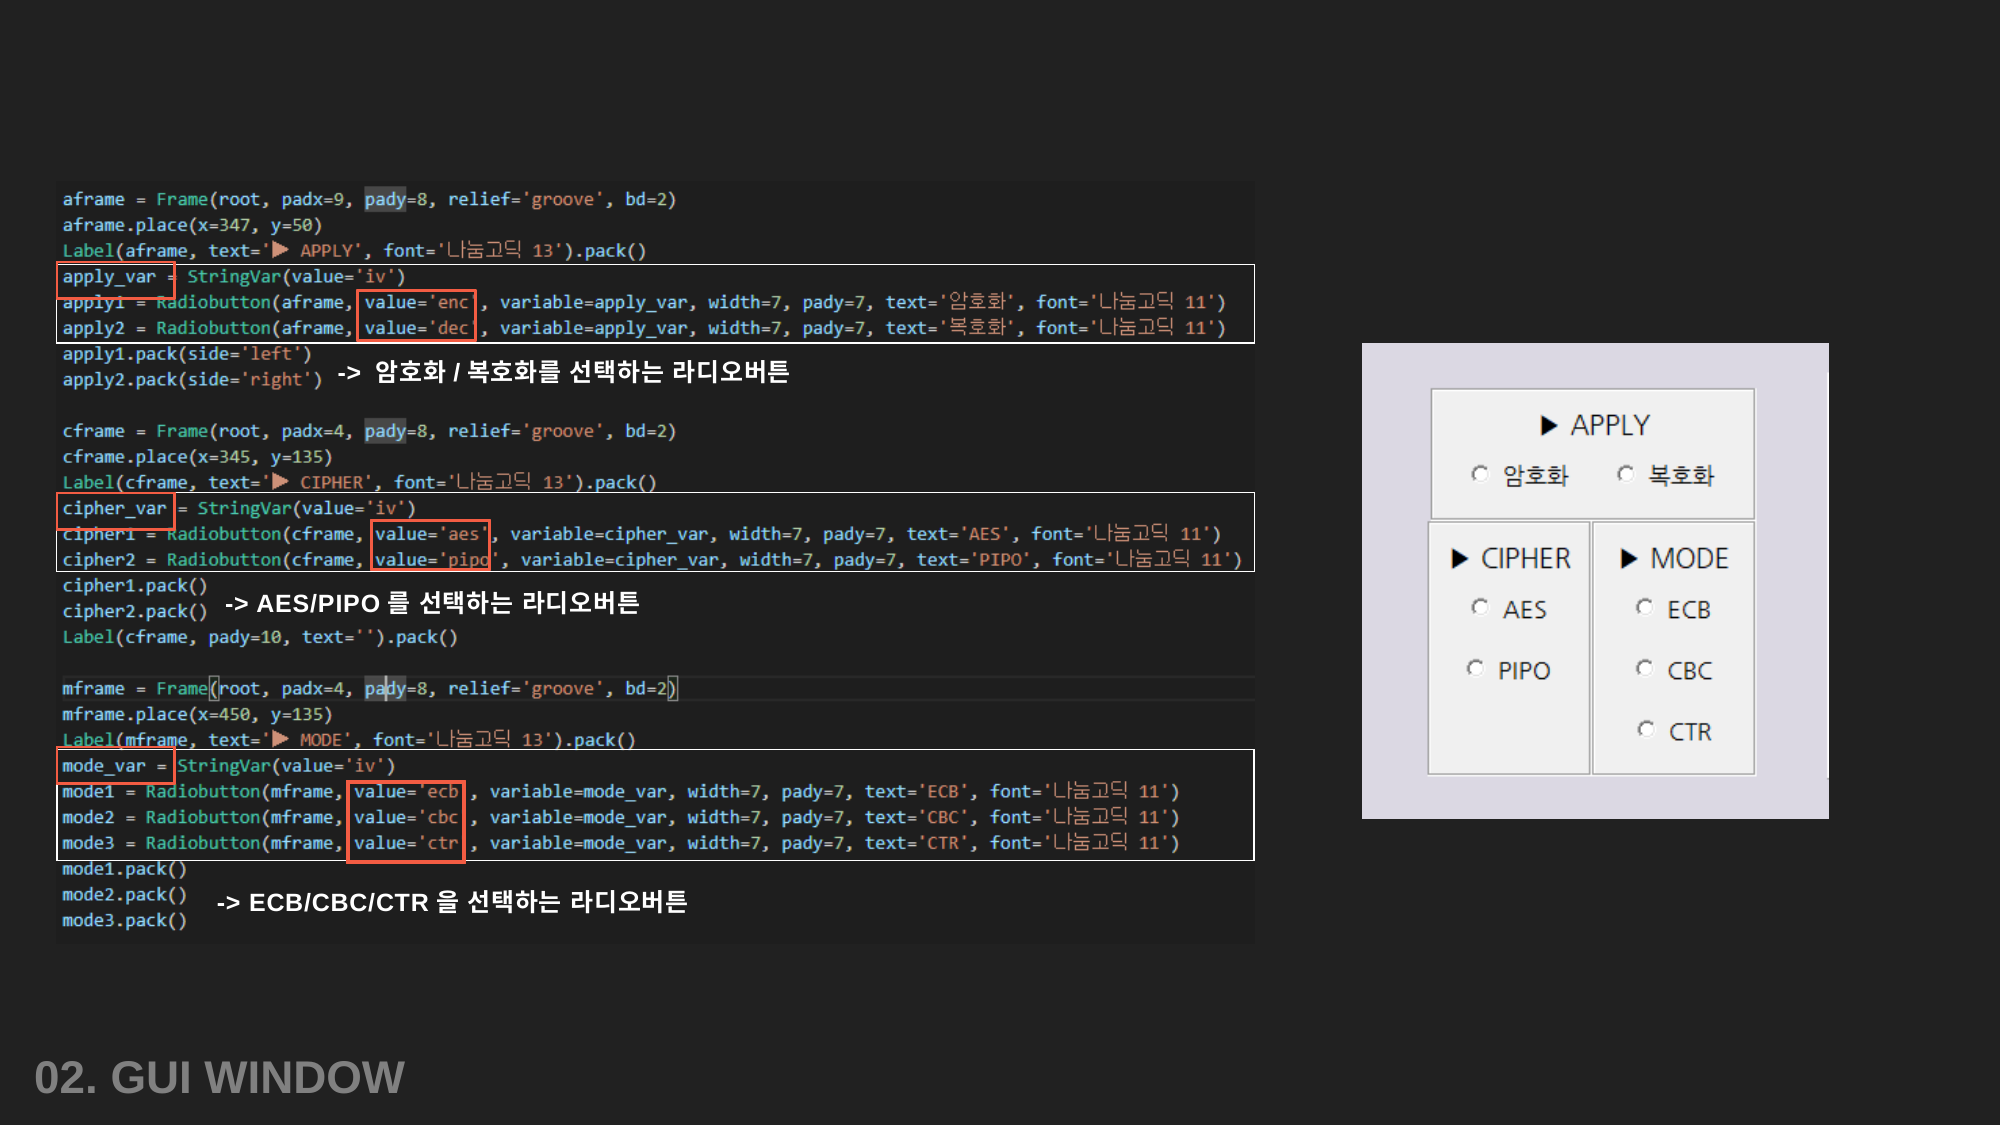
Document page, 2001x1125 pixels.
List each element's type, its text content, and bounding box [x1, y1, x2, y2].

picture [1362, 342, 1829, 819]
picture [56, 181, 1255, 944]
text_box 02. GUI WINDOW [19, 1032, 626, 1118]
